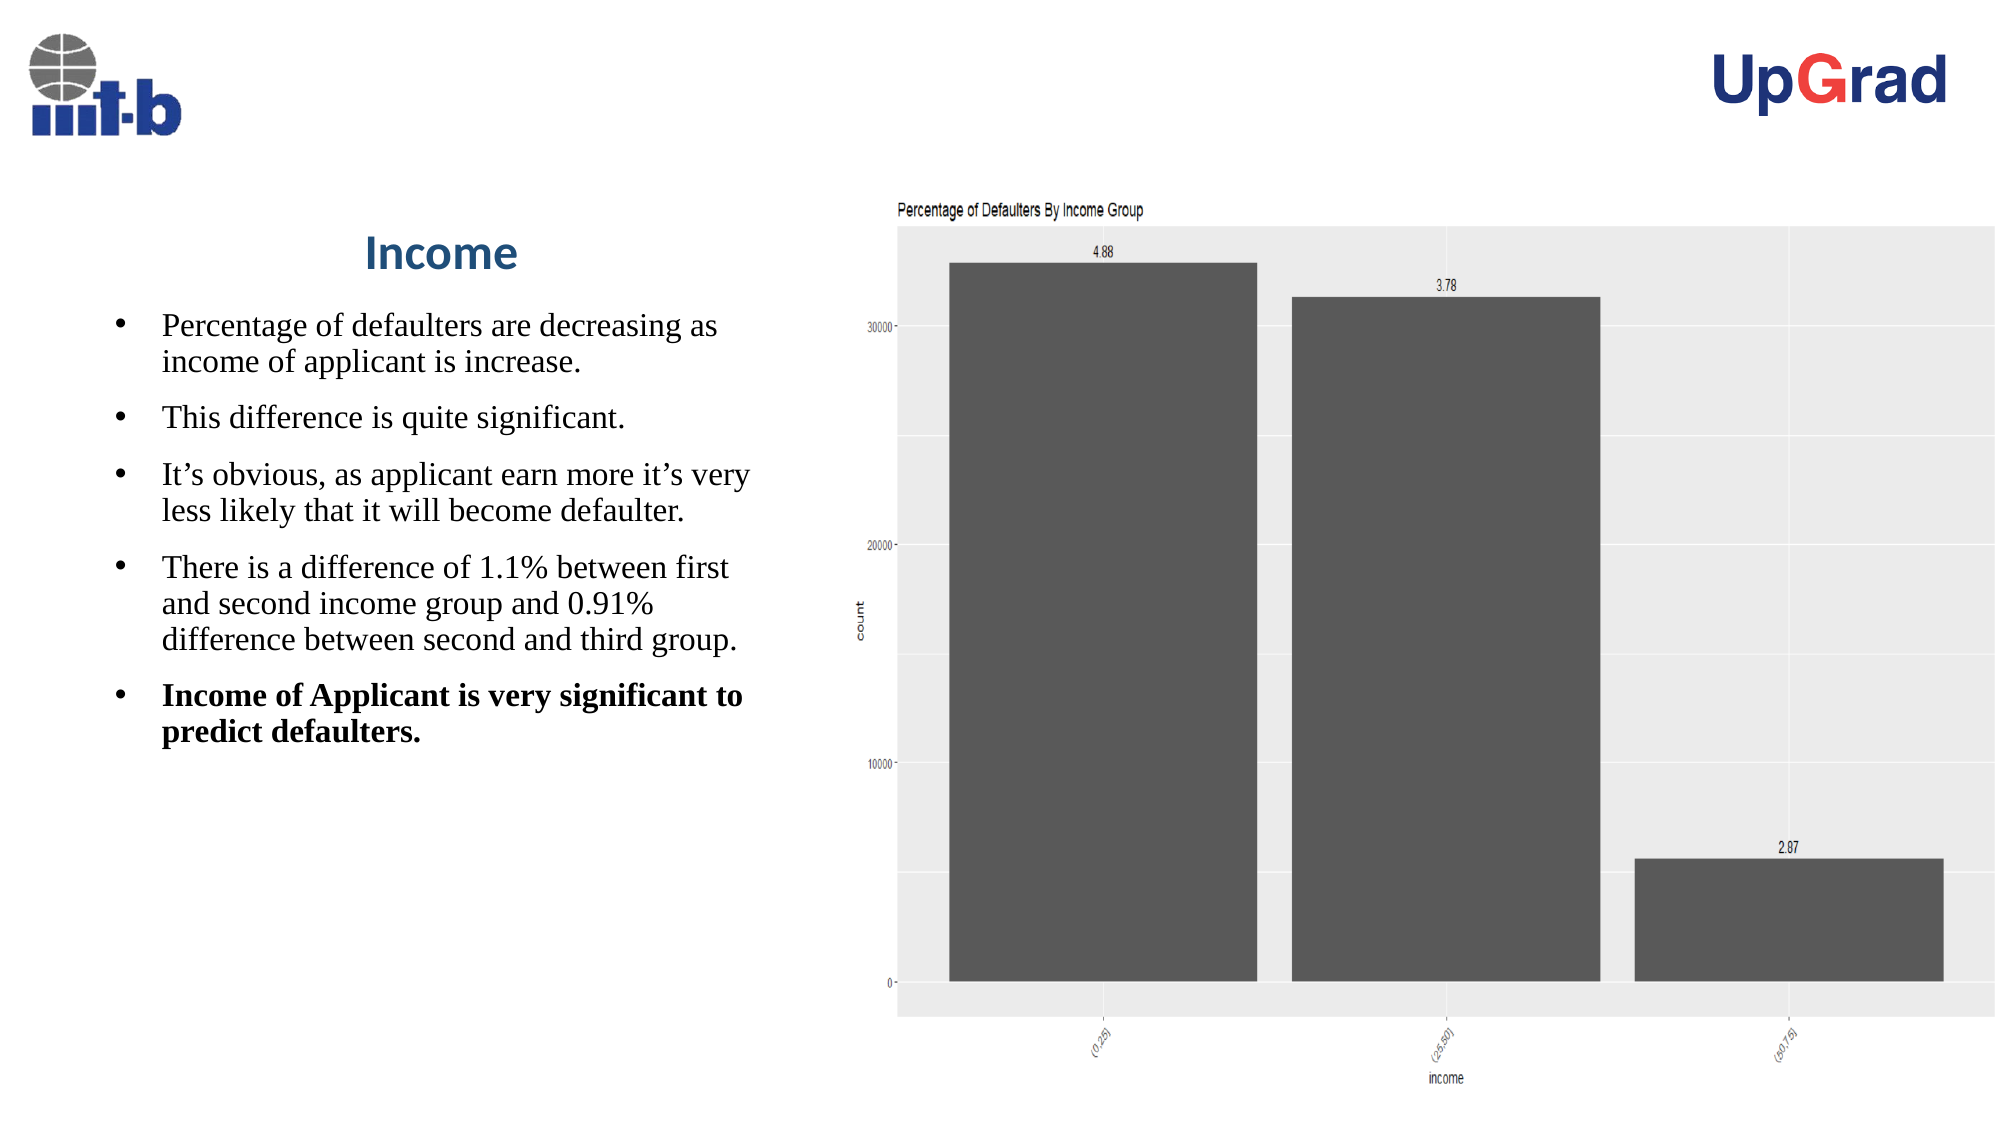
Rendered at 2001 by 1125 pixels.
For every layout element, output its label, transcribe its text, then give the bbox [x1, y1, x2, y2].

list Percentage of defaulters are decreasing as income of applicant is increase. This difference is quite significant. It’s obvious, as applicant earn more it’s very less likely that it will become defaulter. There is a difference of 1.1% between first and second income group and 0.91% difference between second and third group. Income of Applicant is very significant to predict defaulters. [99, 299, 783, 1050]
picture [1714, 53, 1952, 116]
title Income [99, 161, 783, 288]
picture [849, 161, 2000, 1094]
picture [0, 29, 208, 163]
